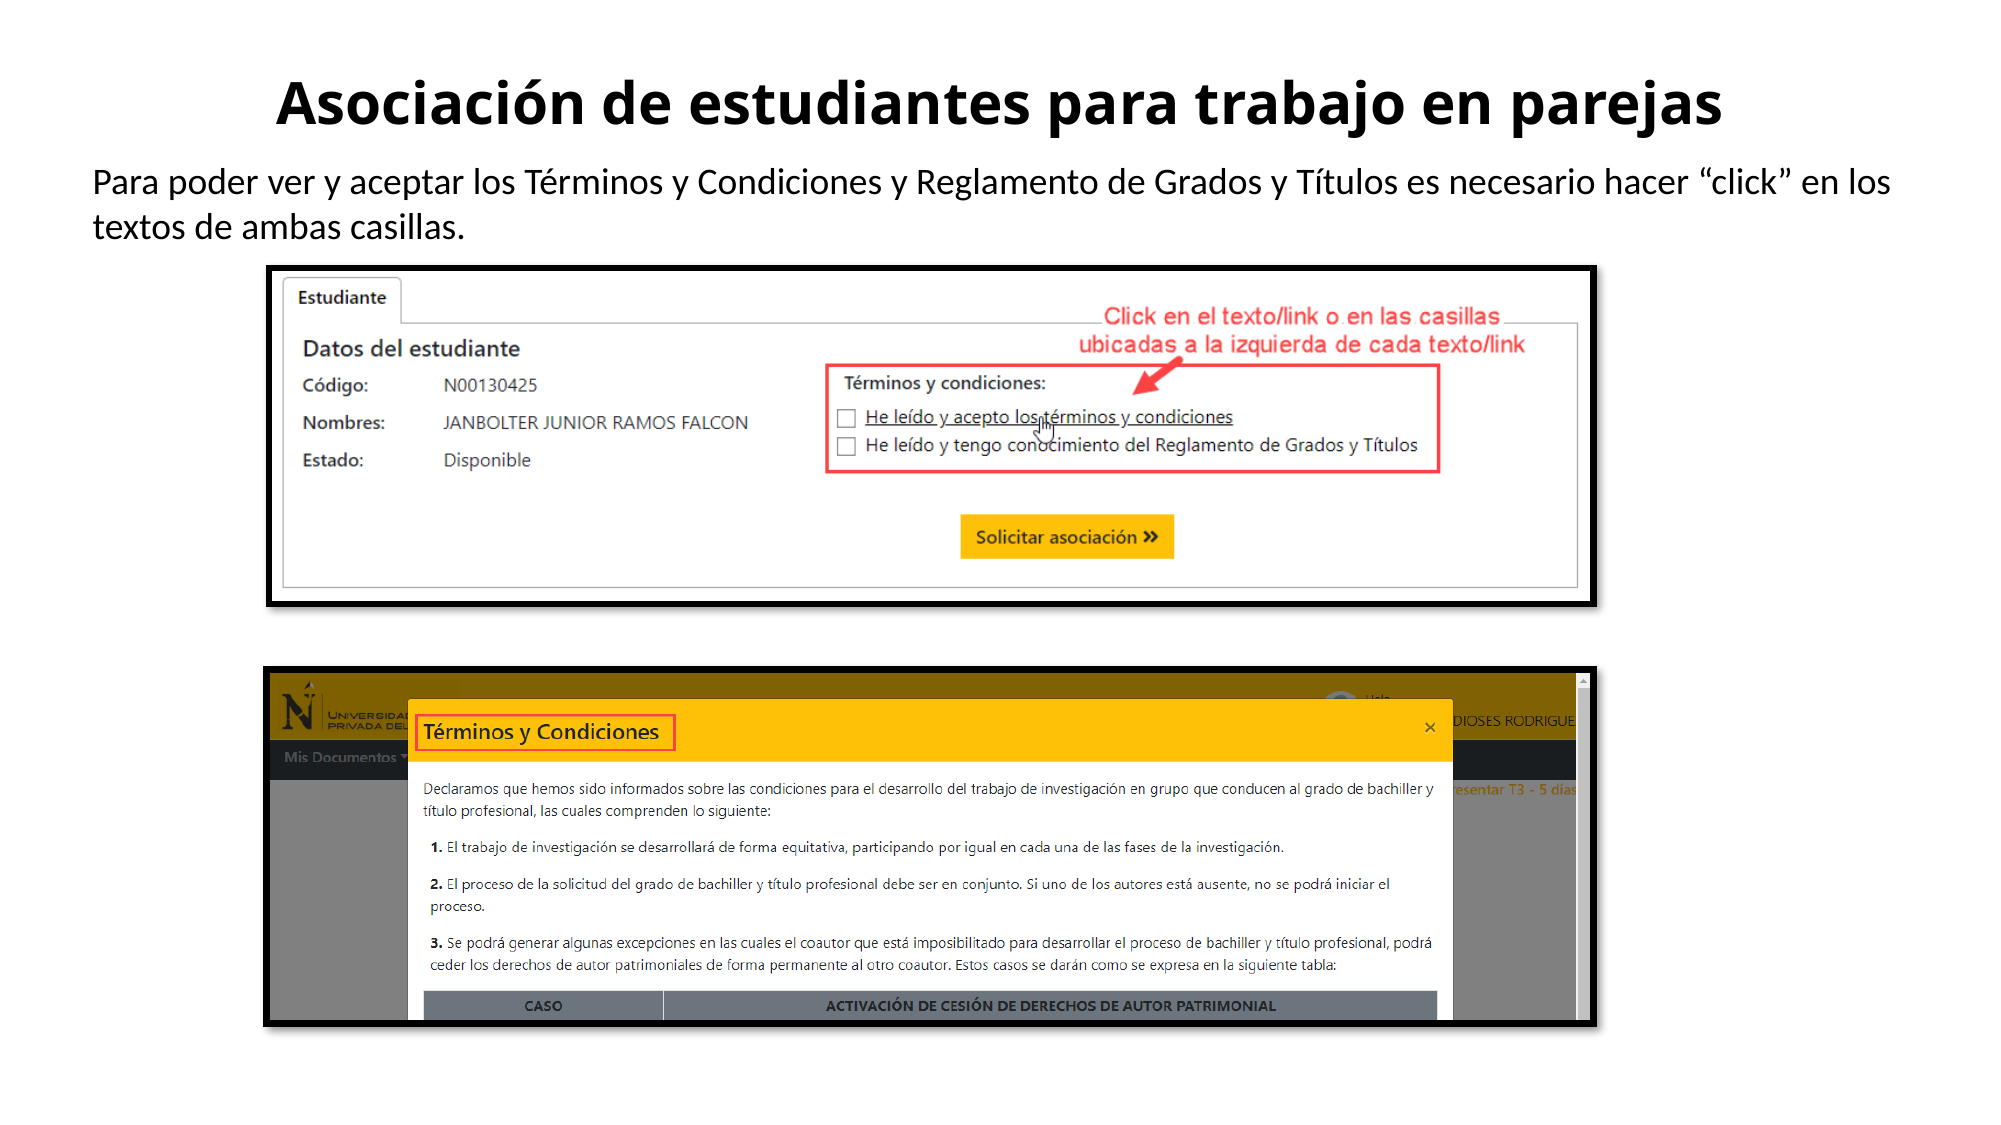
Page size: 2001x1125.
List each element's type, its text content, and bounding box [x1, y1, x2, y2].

text_box Para poder ver y aceptar los Términos y Condiciones y Reglamento de Grados y Títulos es necesario hacer “click” en los textos de ambas casillas. [77, 149, 1917, 255]
title Asociación de estudiantes para trabajo en parejas [137, 59, 1863, 149]
picture [269, 672, 1591, 1021]
picture [271, 270, 1591, 601]
